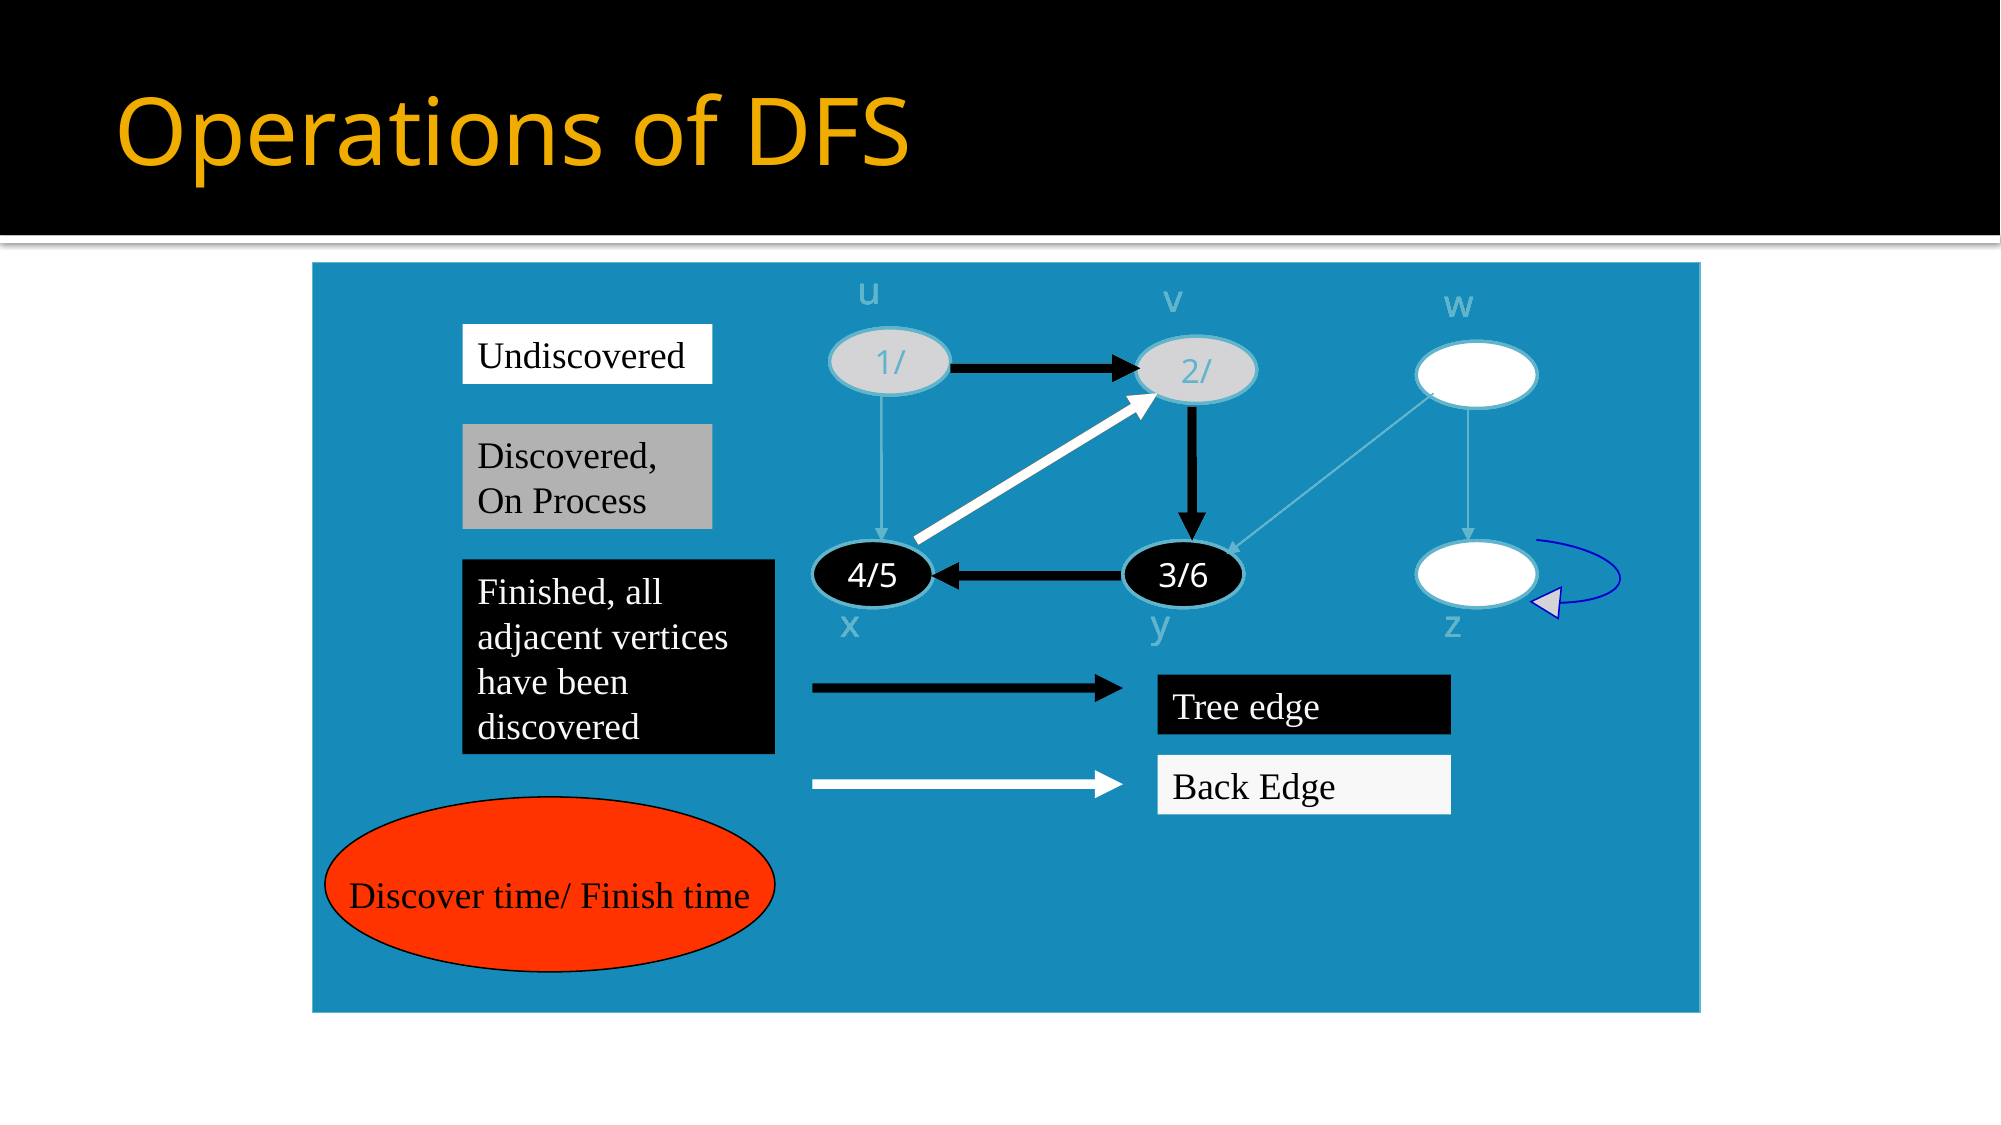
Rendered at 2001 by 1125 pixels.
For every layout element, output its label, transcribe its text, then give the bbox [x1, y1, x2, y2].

title Operations of DFS [99, 25, 1900, 231]
text_box Finished, all adjacent vertices have been discovered [462, 559, 775, 755]
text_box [812, 259, 1541, 653]
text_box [812, 661, 1541, 815]
text_box Undiscovered [462, 324, 713, 384]
text_box [1548, 541, 1621, 619]
text_box [312, 262, 1700, 1013]
text_box Discover time/ Finish time [324, 796, 775, 972]
text_box Discovered, On Process [462, 424, 713, 529]
